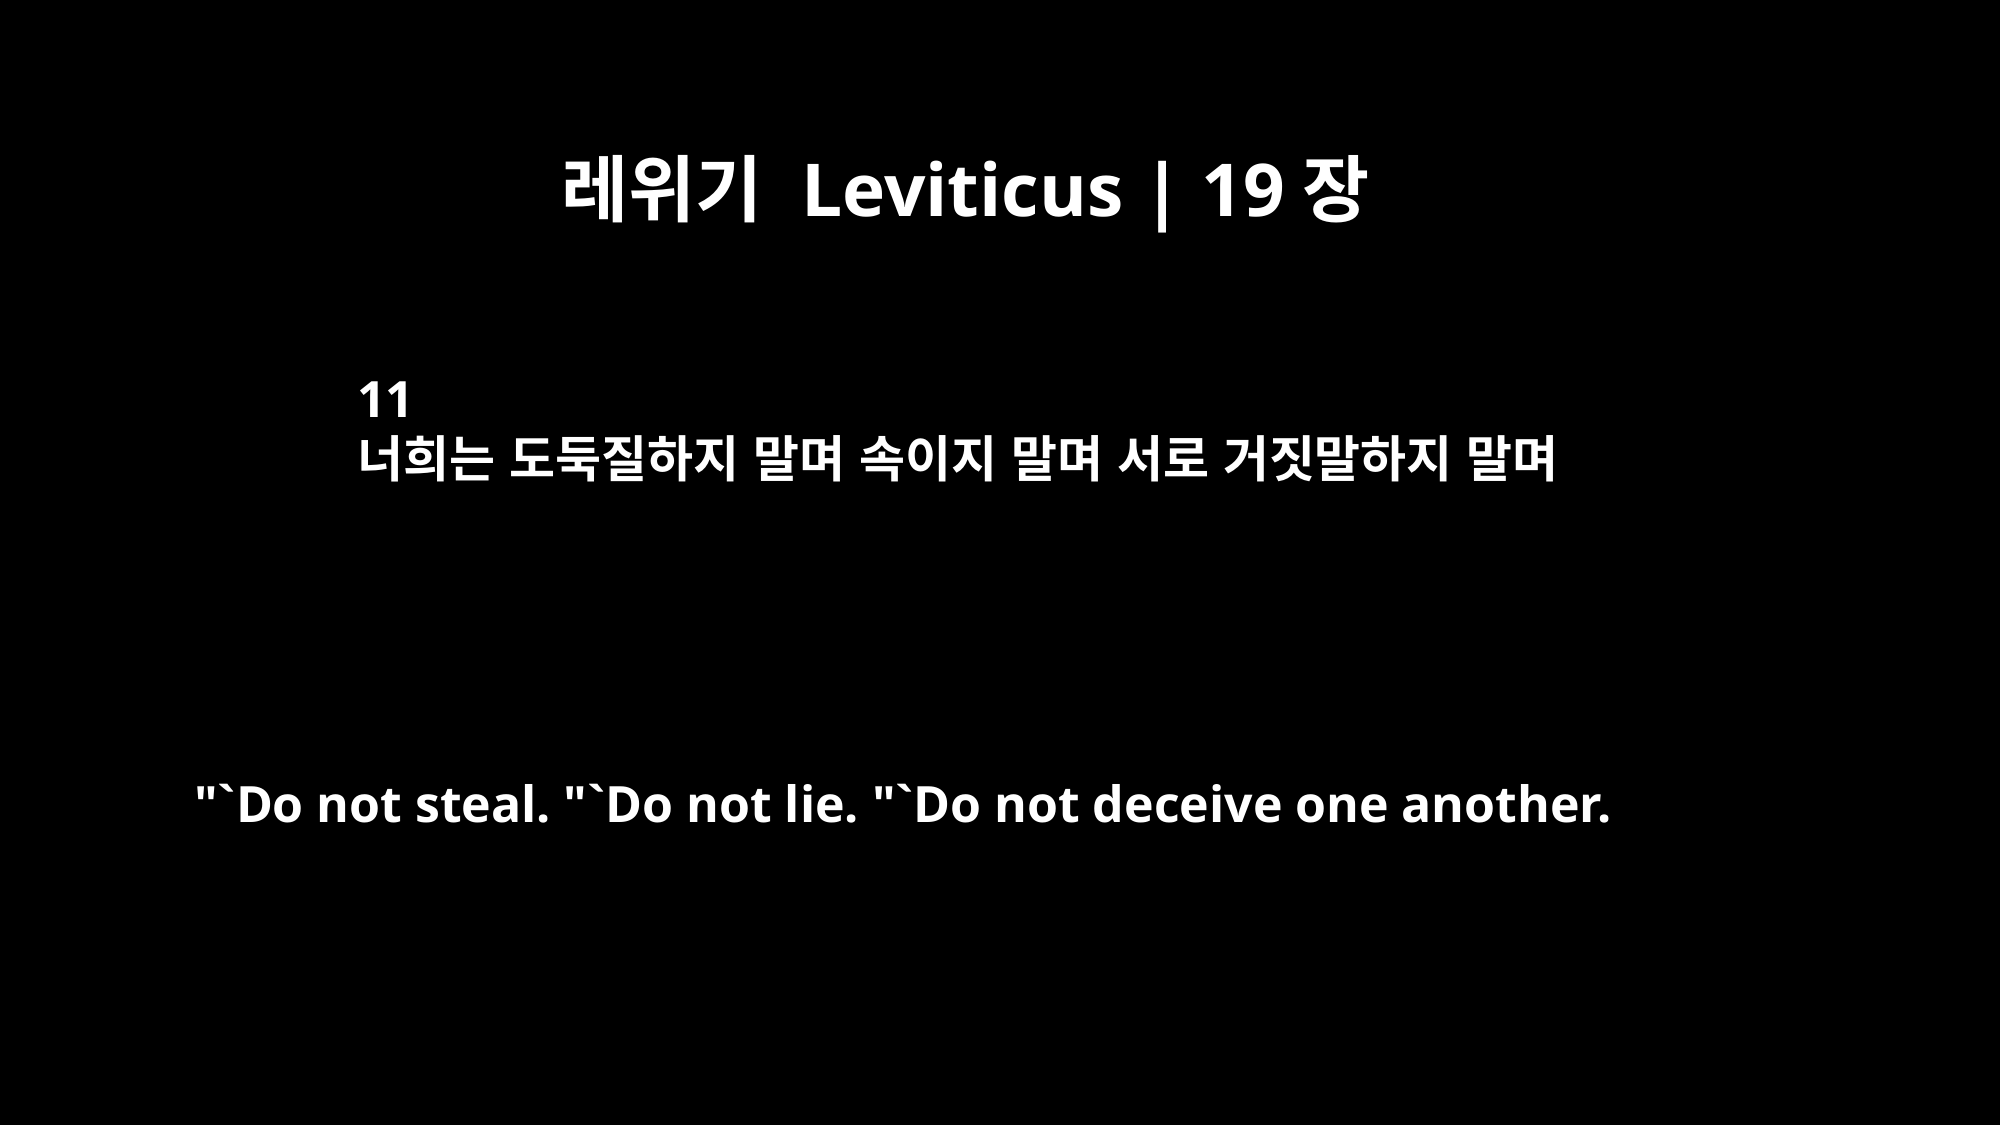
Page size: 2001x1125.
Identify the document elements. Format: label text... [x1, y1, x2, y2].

text_box "`Do not steal. "`Do not lie. "`Do not deceive one another. [179, 764, 1628, 840]
text_box 레위기 Leviticus | 19장 [546, 136, 1386, 239]
text_box 11 너희는 도둑질하지 말며 속이지 말며 서로 거짓말하지 말며 [342, 359, 1575, 495]
